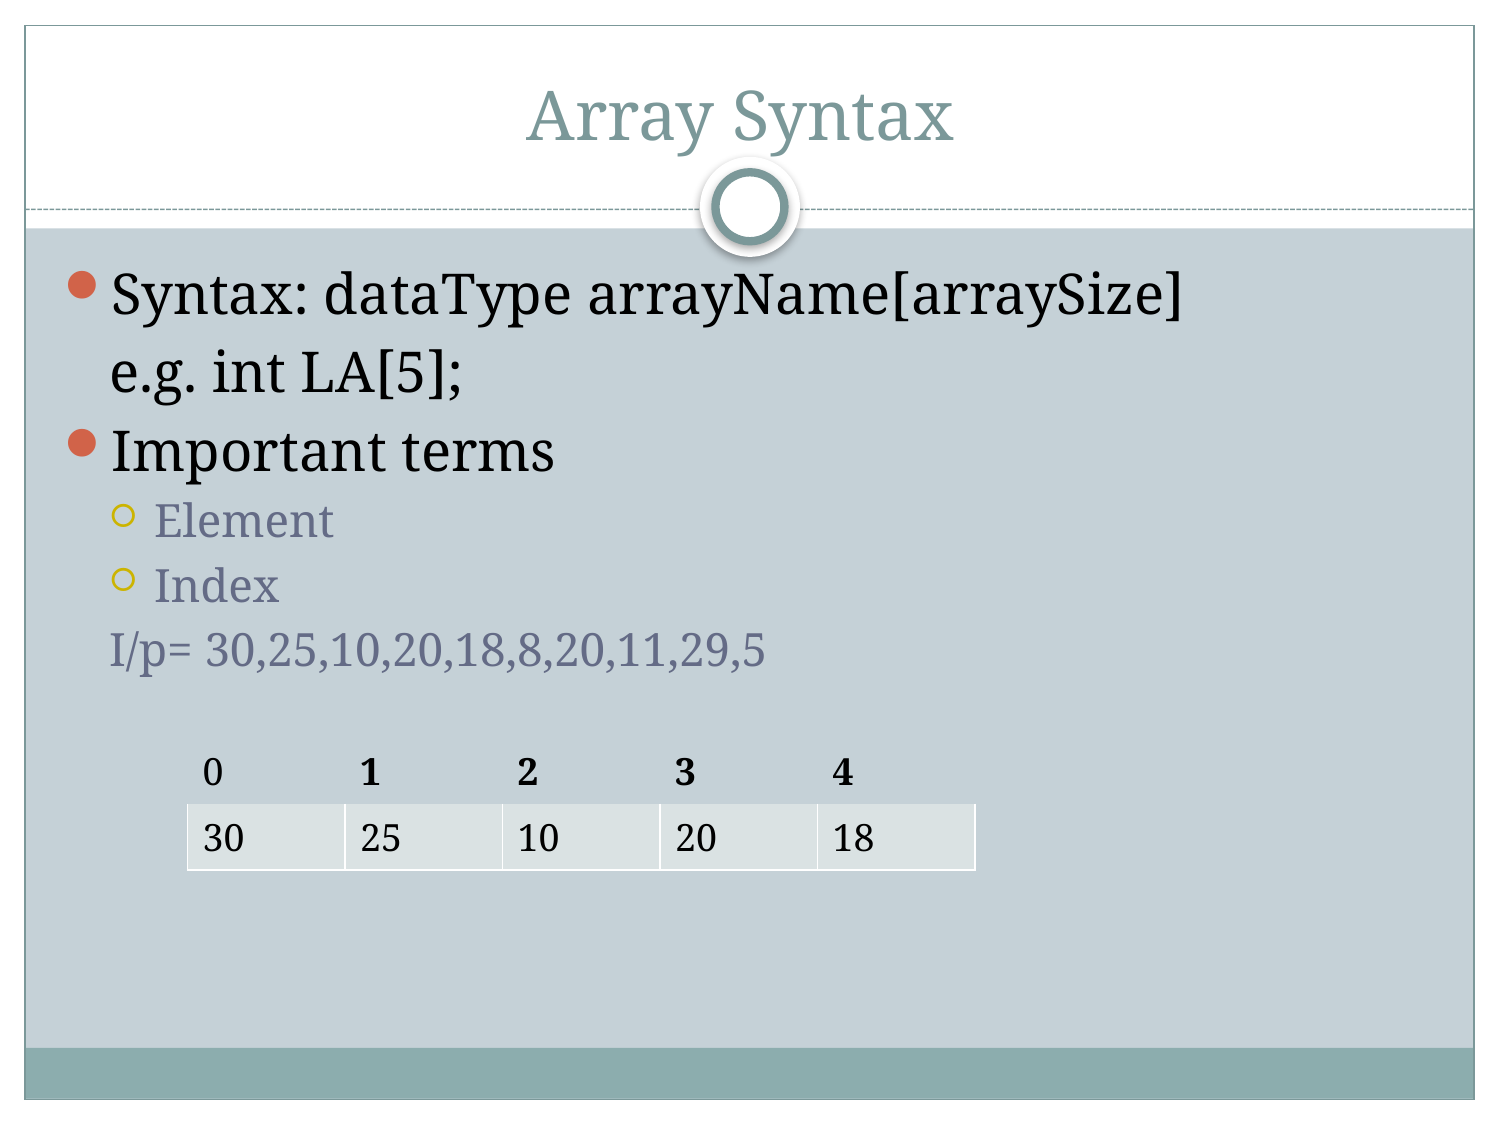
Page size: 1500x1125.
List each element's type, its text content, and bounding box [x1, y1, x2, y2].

table_cell 30 [188, 804, 344, 869]
table_cell 25 [346, 804, 502, 869]
title Array Syntax [49, 37, 1450, 162]
table_header 1 [345, 737, 503, 804]
table_header 0 [188, 737, 345, 804]
table_header 2 [503, 737, 660, 804]
table_cell 20 [661, 804, 817, 869]
table_cell 18 [818, 804, 974, 869]
table_header 3 [660, 737, 818, 804]
table_cell 10 [503, 804, 659, 869]
table_header 4 [818, 737, 975, 804]
list Syntax: dataType arrayName[arraySize] e.g. int LA[5]; Important terms Element Index I/p= 30,25,10,20,18,8,20,11,29,5 [49, 250, 1445, 1001]
